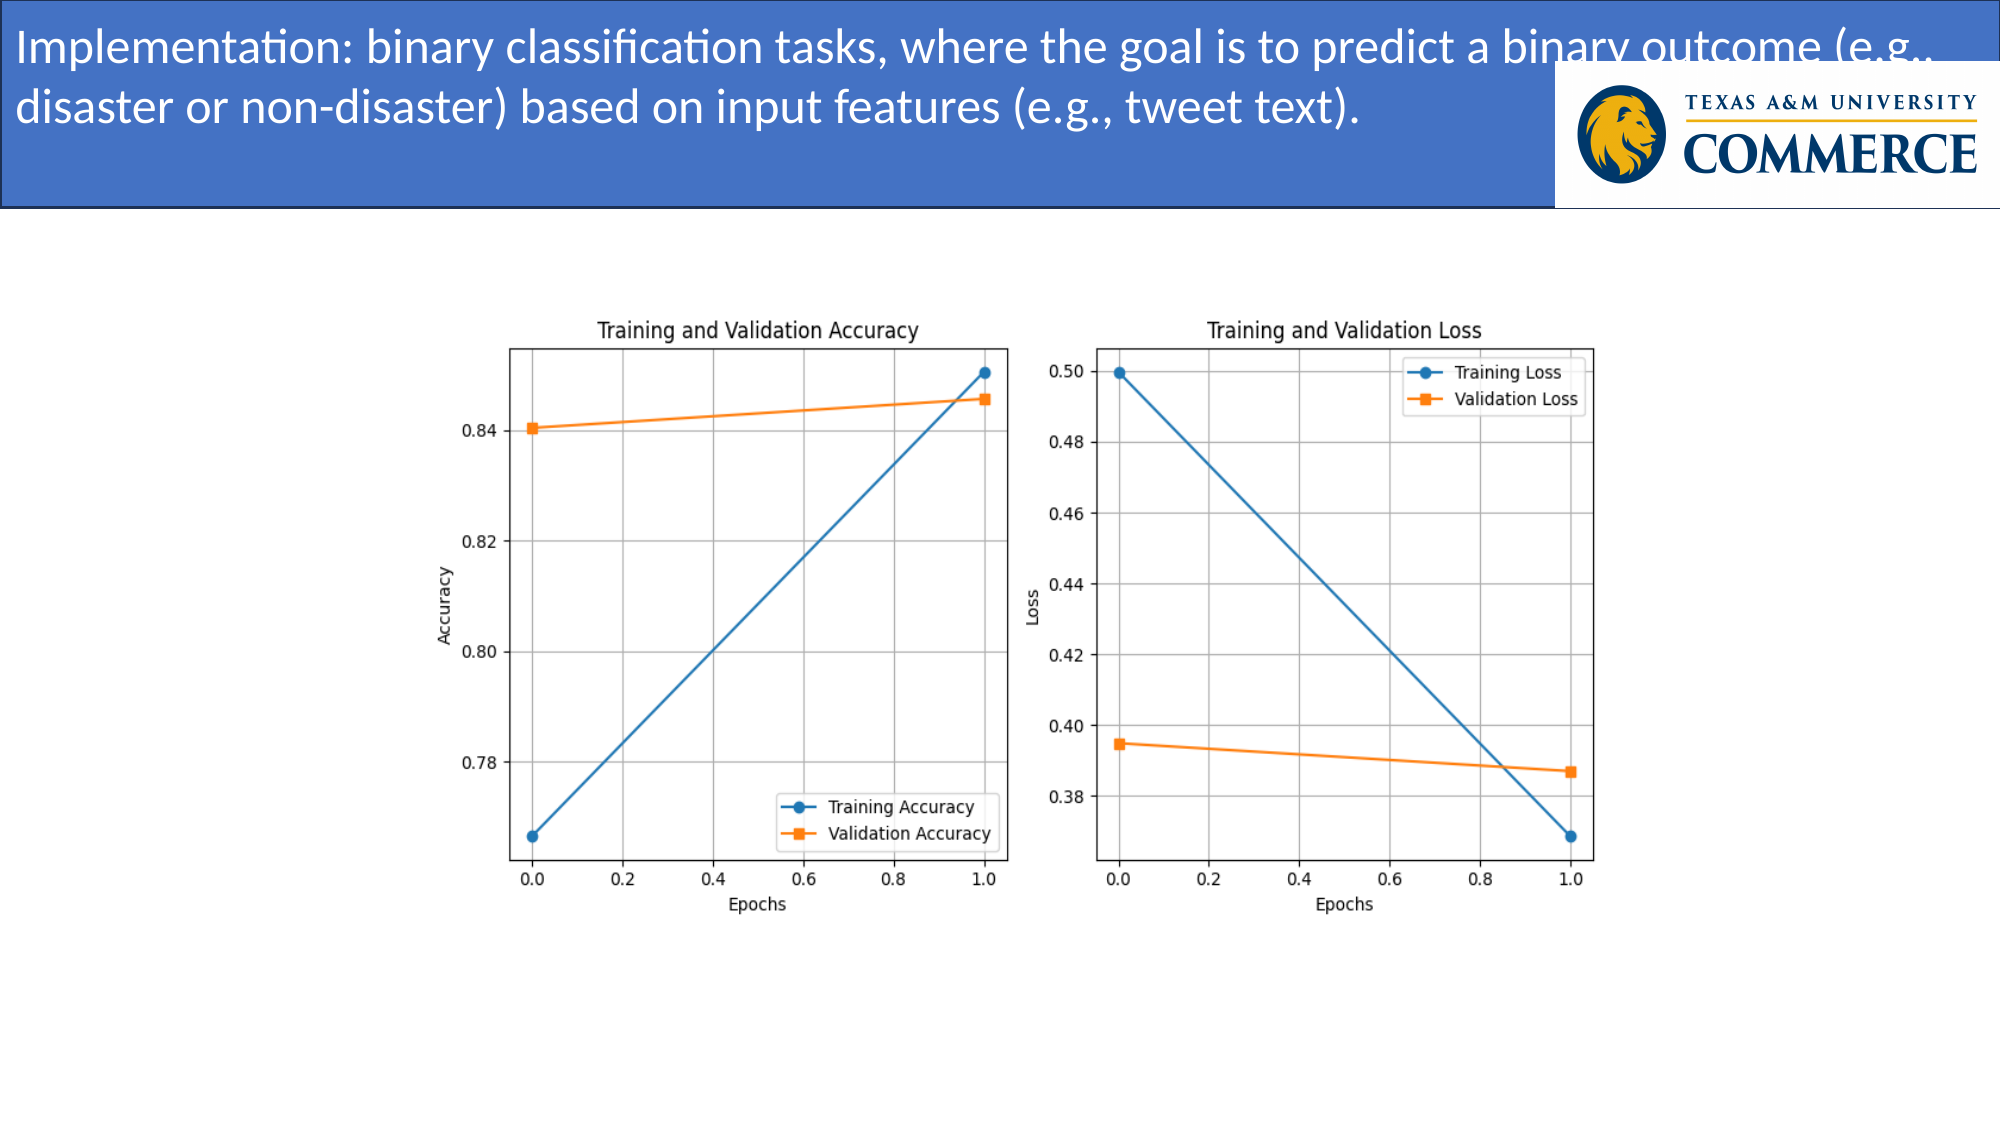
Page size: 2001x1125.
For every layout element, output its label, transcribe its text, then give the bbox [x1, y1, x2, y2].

text_box Implementation: binary classification tasks, where the goal is to predict a binary outcome (e.g., disaster or non-disaster) based on input features (e.g., tweet text). [0, 0, 2000, 209]
picture [1555, 61, 2000, 208]
picture [426, 307, 1605, 927]
